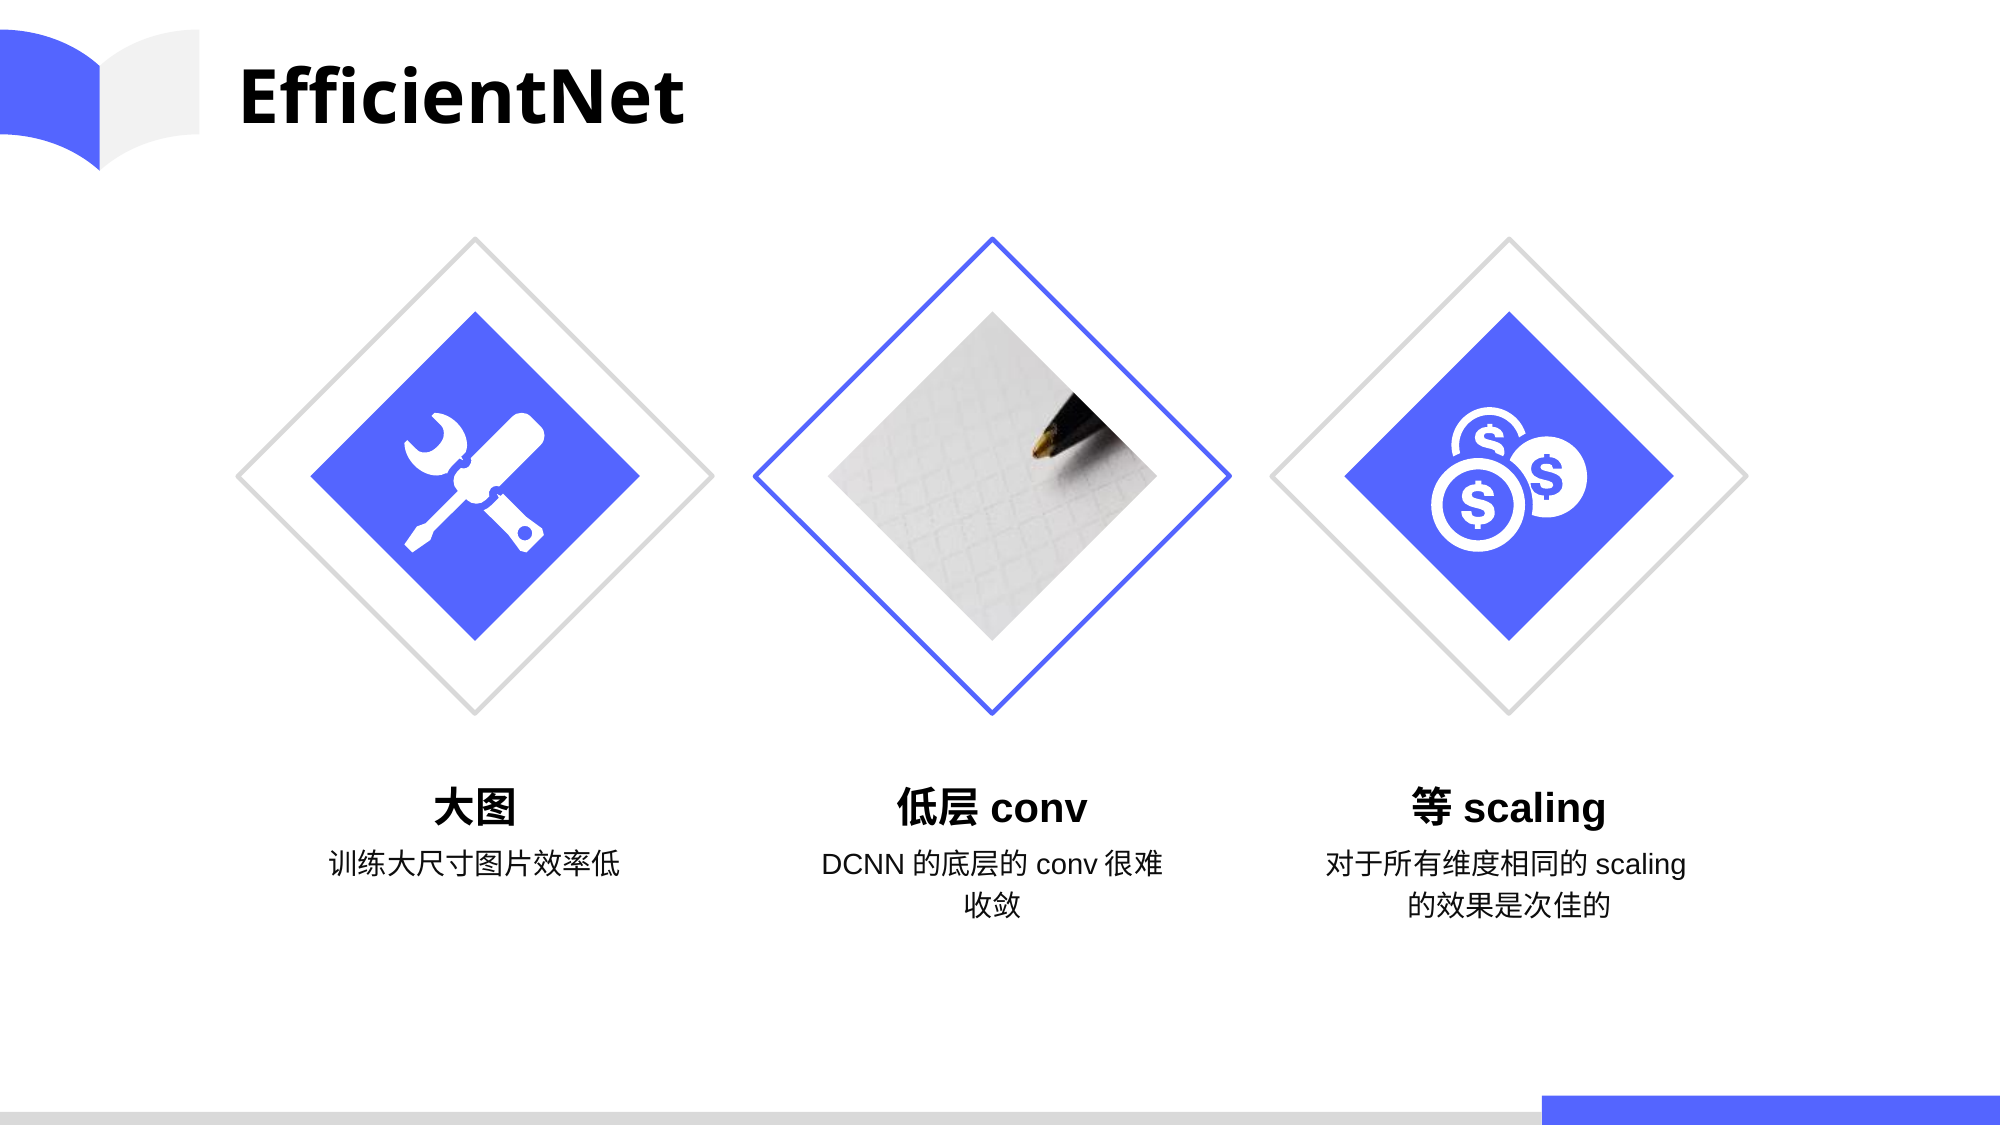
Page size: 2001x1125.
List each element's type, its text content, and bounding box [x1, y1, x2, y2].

text_box 低层conv [829, 761, 1155, 831]
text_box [290, 308, 660, 970]
text_box DCNN的底层的conv很难收敛 [807, 838, 1177, 970]
text_box EfficientNet [237, 62, 944, 126]
text_box [755, 238, 1230, 714]
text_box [1325, 308, 1695, 970]
